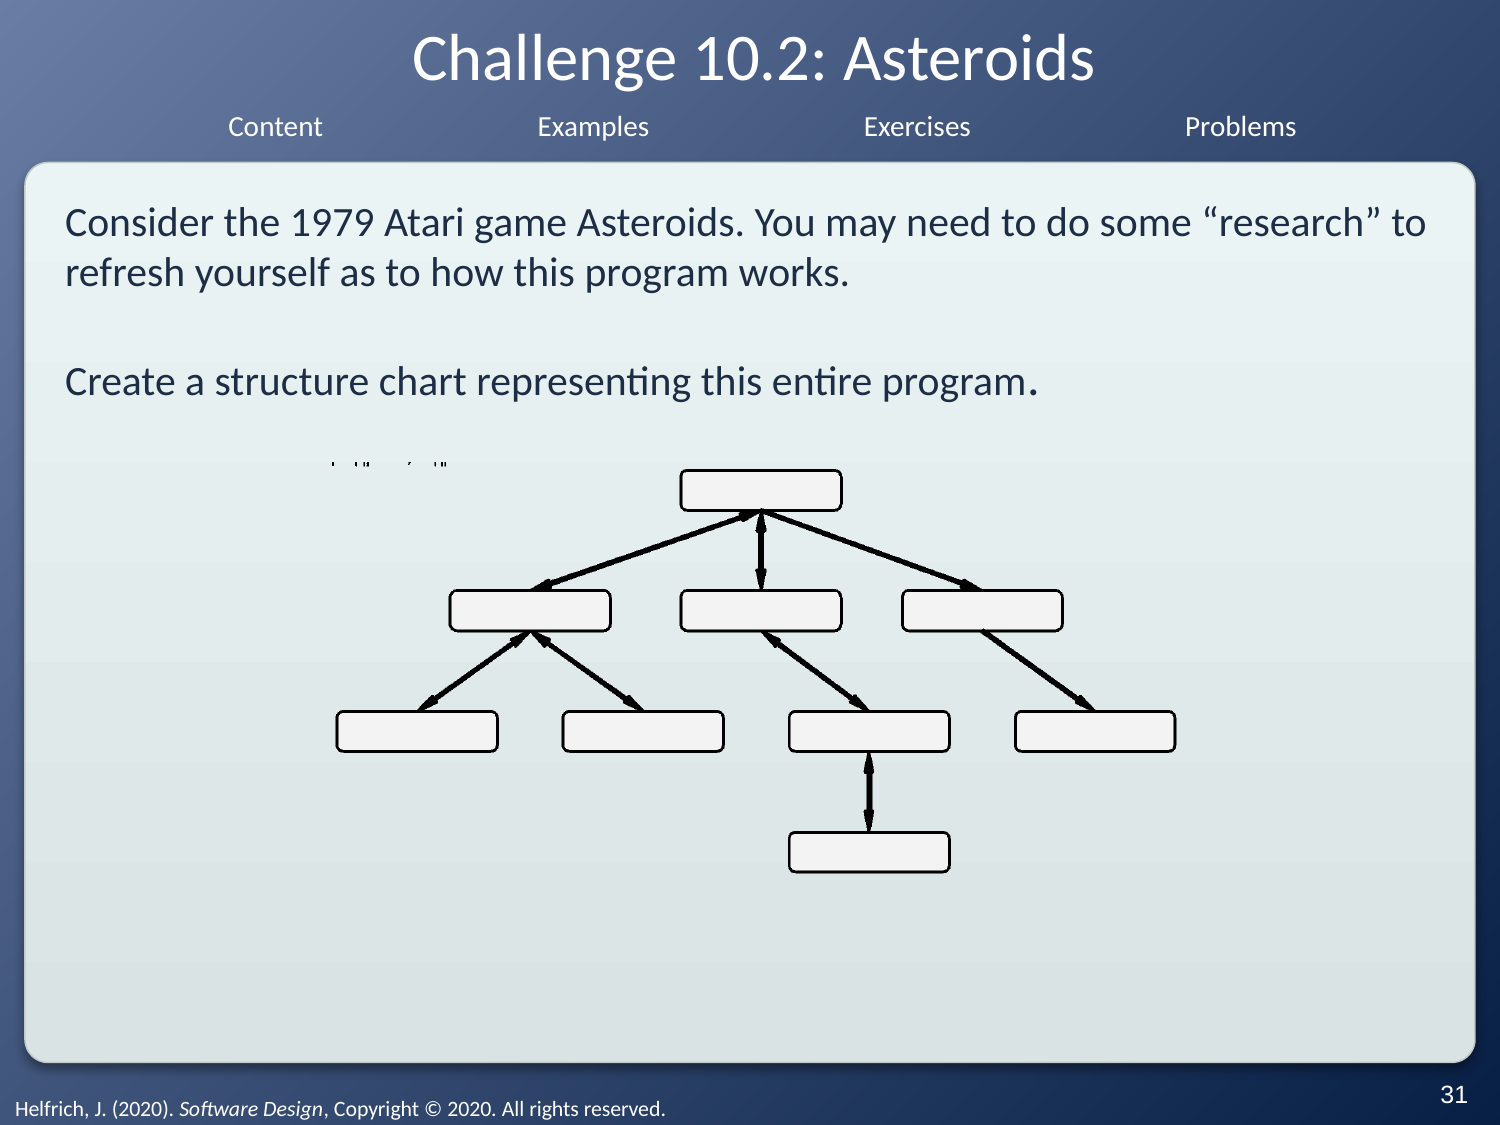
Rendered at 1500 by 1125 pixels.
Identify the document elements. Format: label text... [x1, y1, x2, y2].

list Consider the 1979 Atari game Asteroids. You may need to do some “research” to refresh yourself as to how this program works. Create a structure chart representing this entire program. [50, 187, 1450, 450]
title Challenge 10.2: Asteroids [33, 16, 1475, 92]
slide_number ‹#› [1404, 1062, 1500, 1125]
picture [330, 462, 1179, 876]
